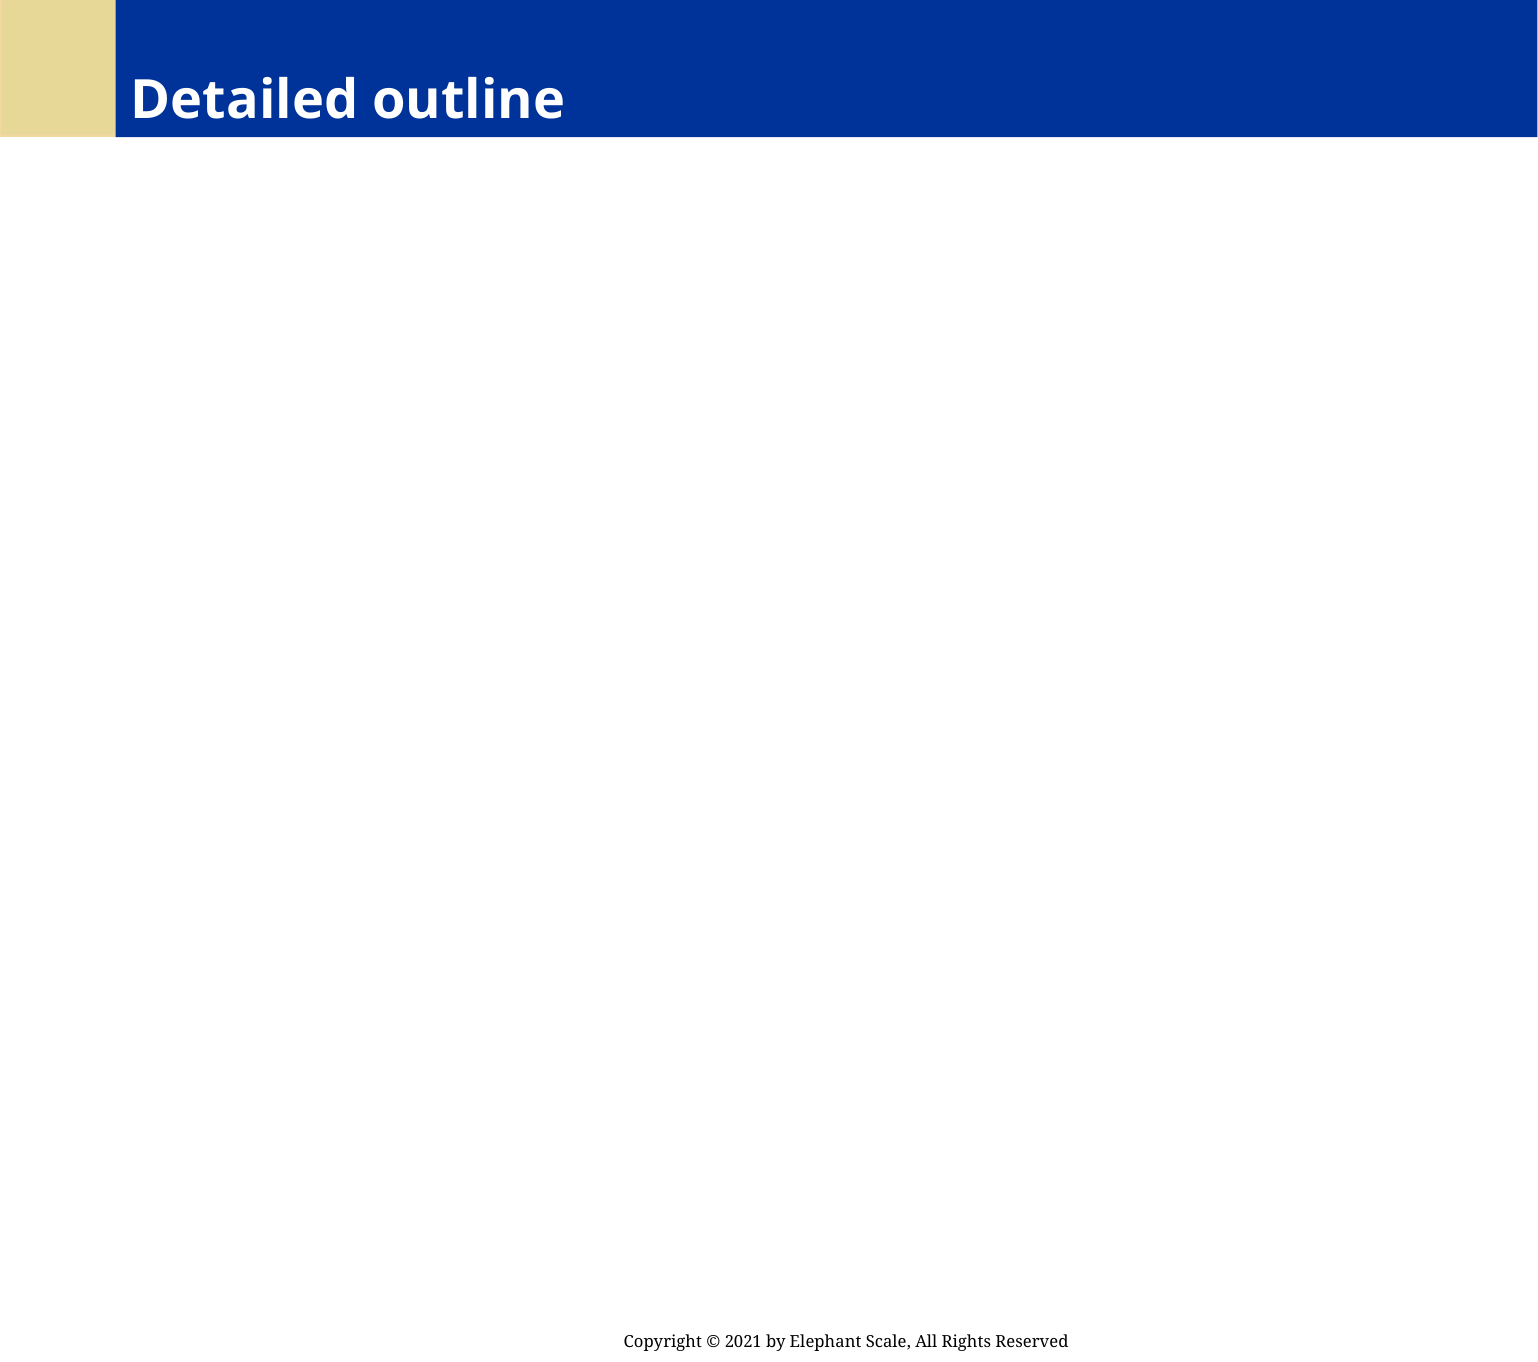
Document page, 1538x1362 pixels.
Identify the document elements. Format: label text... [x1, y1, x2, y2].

text_box Copyright © 2021 by Elephant Scale, All Rights Reserved [608, 1322, 1085, 1358]
title Detailed outline [115, 0, 1538, 138]
picture [0, 0, 115, 137]
